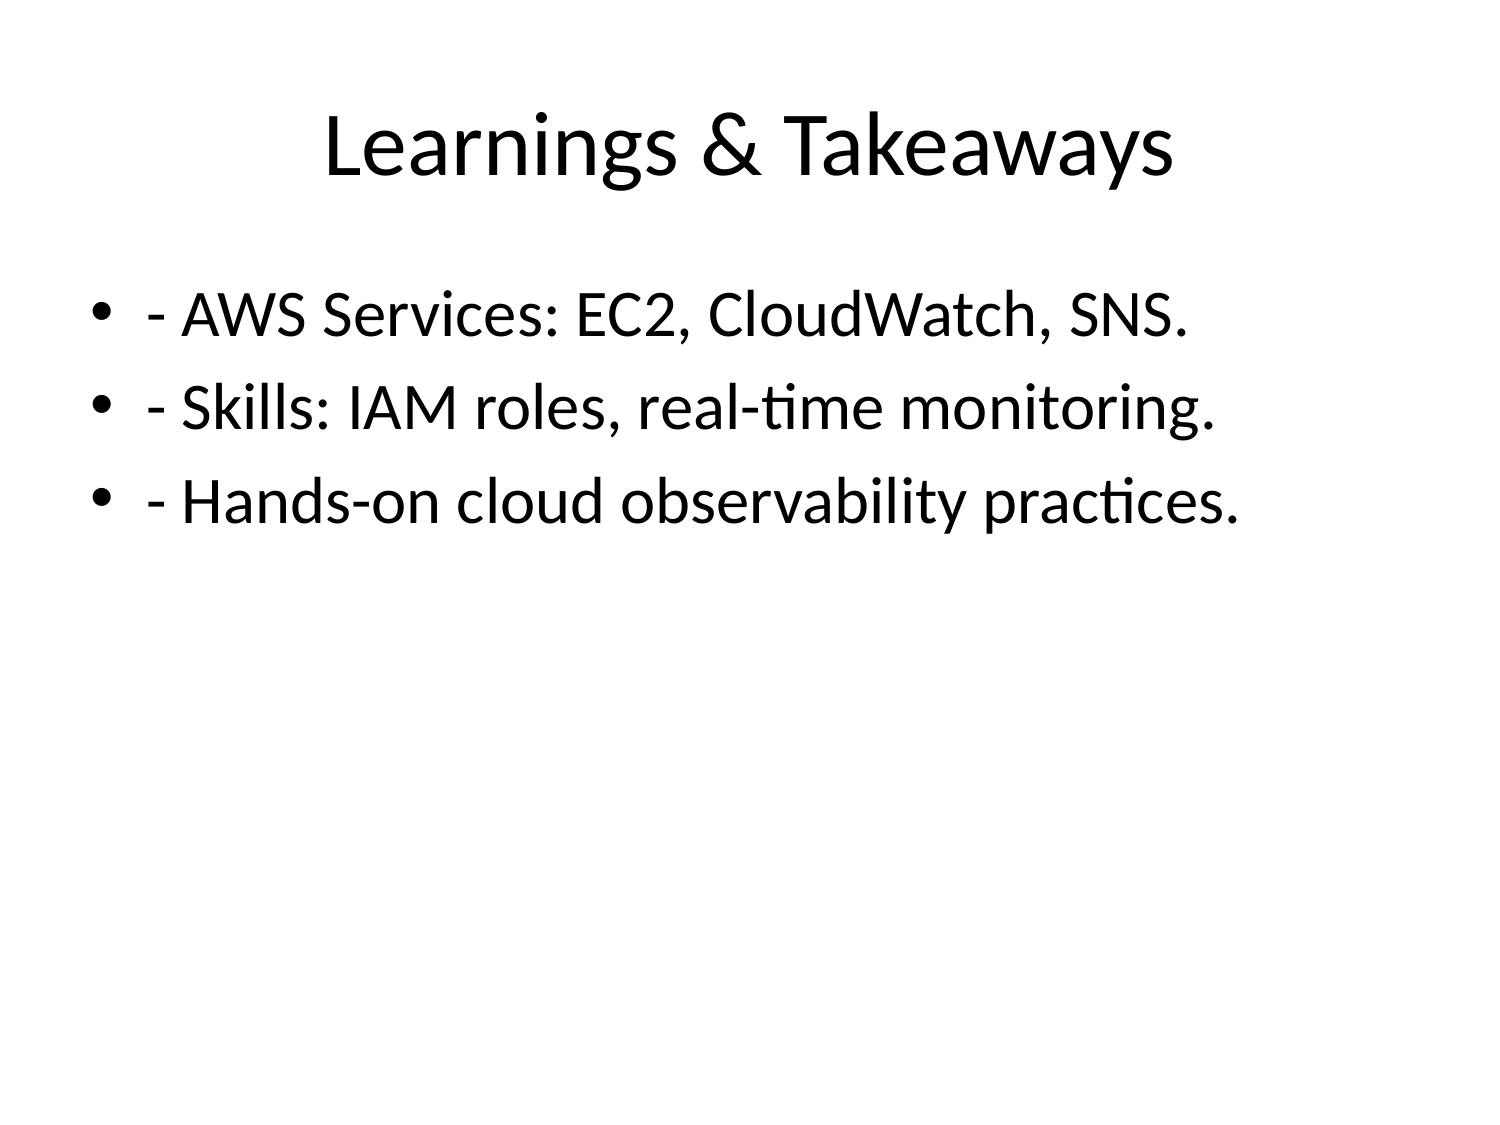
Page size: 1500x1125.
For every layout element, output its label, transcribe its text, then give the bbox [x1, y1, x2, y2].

list - AWS Services: EC2, CloudWatch, SNS. - Skills: IAM roles, real-time monitoring. - Hands-on cloud observability practices. [75, 262, 1425, 1005]
title Learnings & Takeaways [75, 45, 1425, 233]
